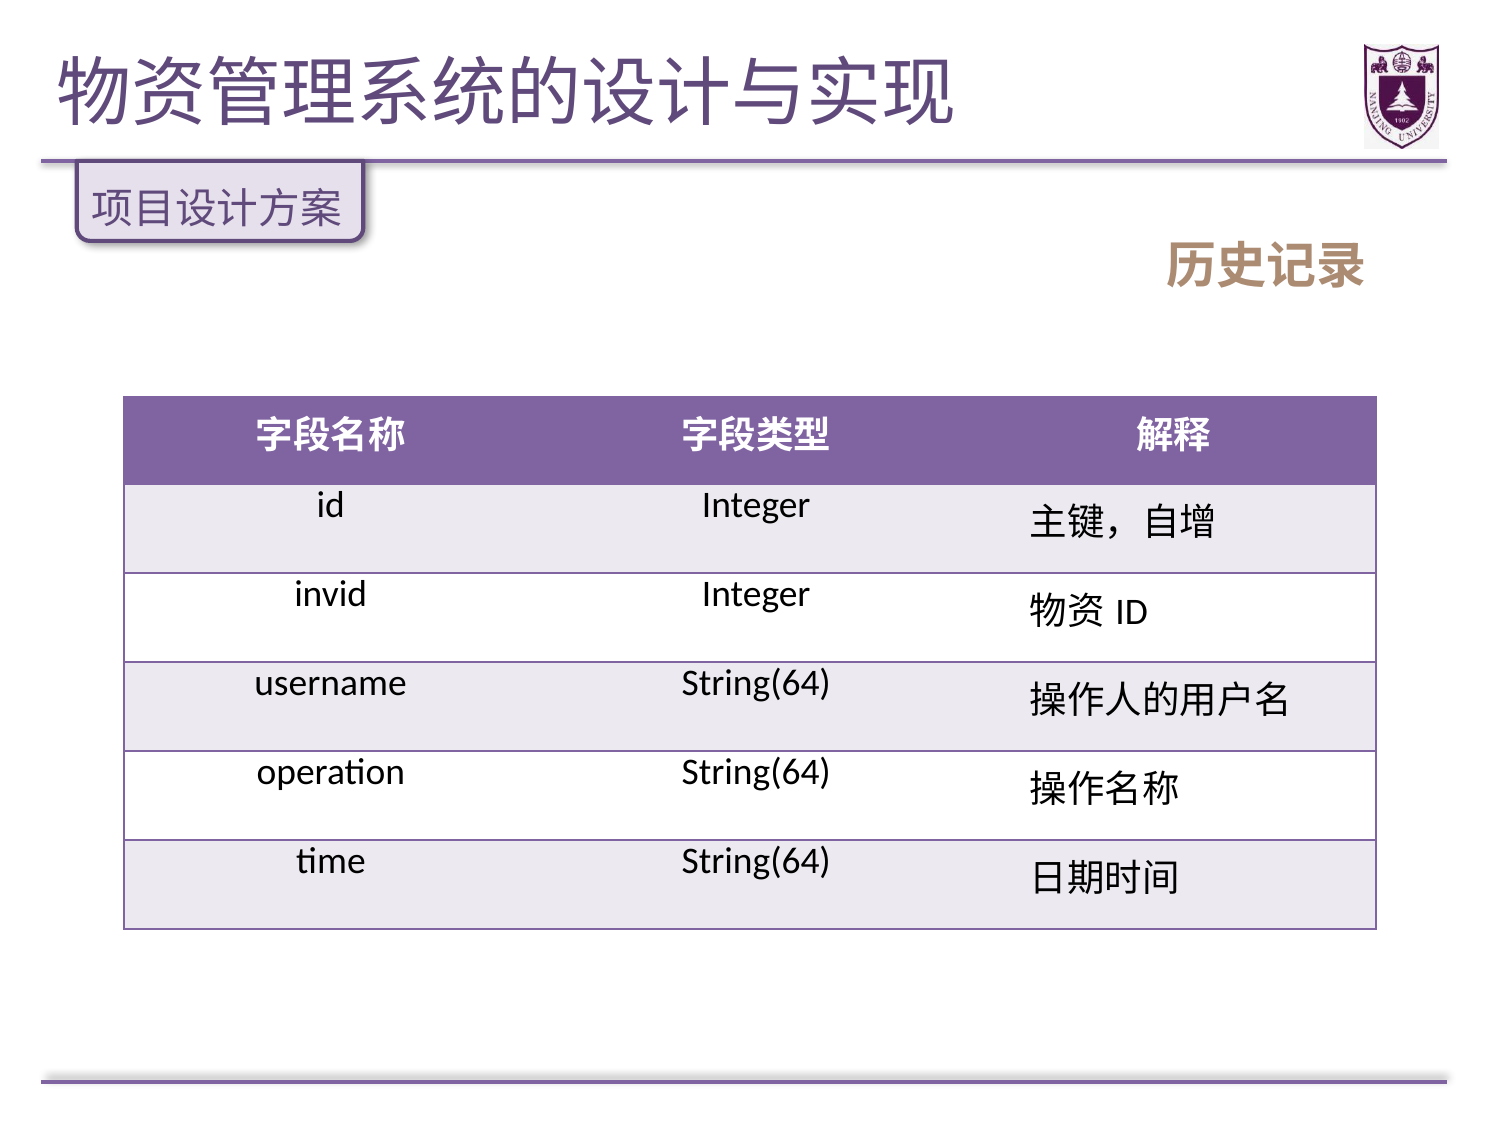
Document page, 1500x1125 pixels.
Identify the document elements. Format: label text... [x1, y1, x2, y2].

text_box 历史记录 [1151, 226, 1495, 302]
table_cell username [125, 663, 540, 750]
table_cell 日期时间 [975, 841, 1375, 928]
table_cell id [125, 485, 540, 572]
table_cell String(64) [540, 752, 975, 839]
table_header 解释 [975, 398, 1375, 483]
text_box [76, 148, 426, 242]
table_cell invid [125, 574, 540, 661]
table_header 字段名称 [125, 398, 540, 483]
table_cell String(64) [540, 663, 975, 750]
table_cell String(64) [540, 841, 975, 928]
table_cell Integer [540, 485, 975, 572]
table_cell 操作人的用户名 [975, 663, 1375, 750]
table_cell Integer [540, 574, 975, 661]
table_cell 操作名称 [975, 752, 1375, 839]
title 物资管理系统的设计与实现 [41, 19, 1392, 158]
table_header 字段类型 [540, 398, 975, 483]
table_cell operation [125, 752, 540, 839]
picture [1363, 43, 1439, 150]
table_cell 主键，自增 [975, 485, 1375, 572]
table_cell time [125, 841, 540, 928]
table_cell 物资ID [975, 574, 1375, 661]
